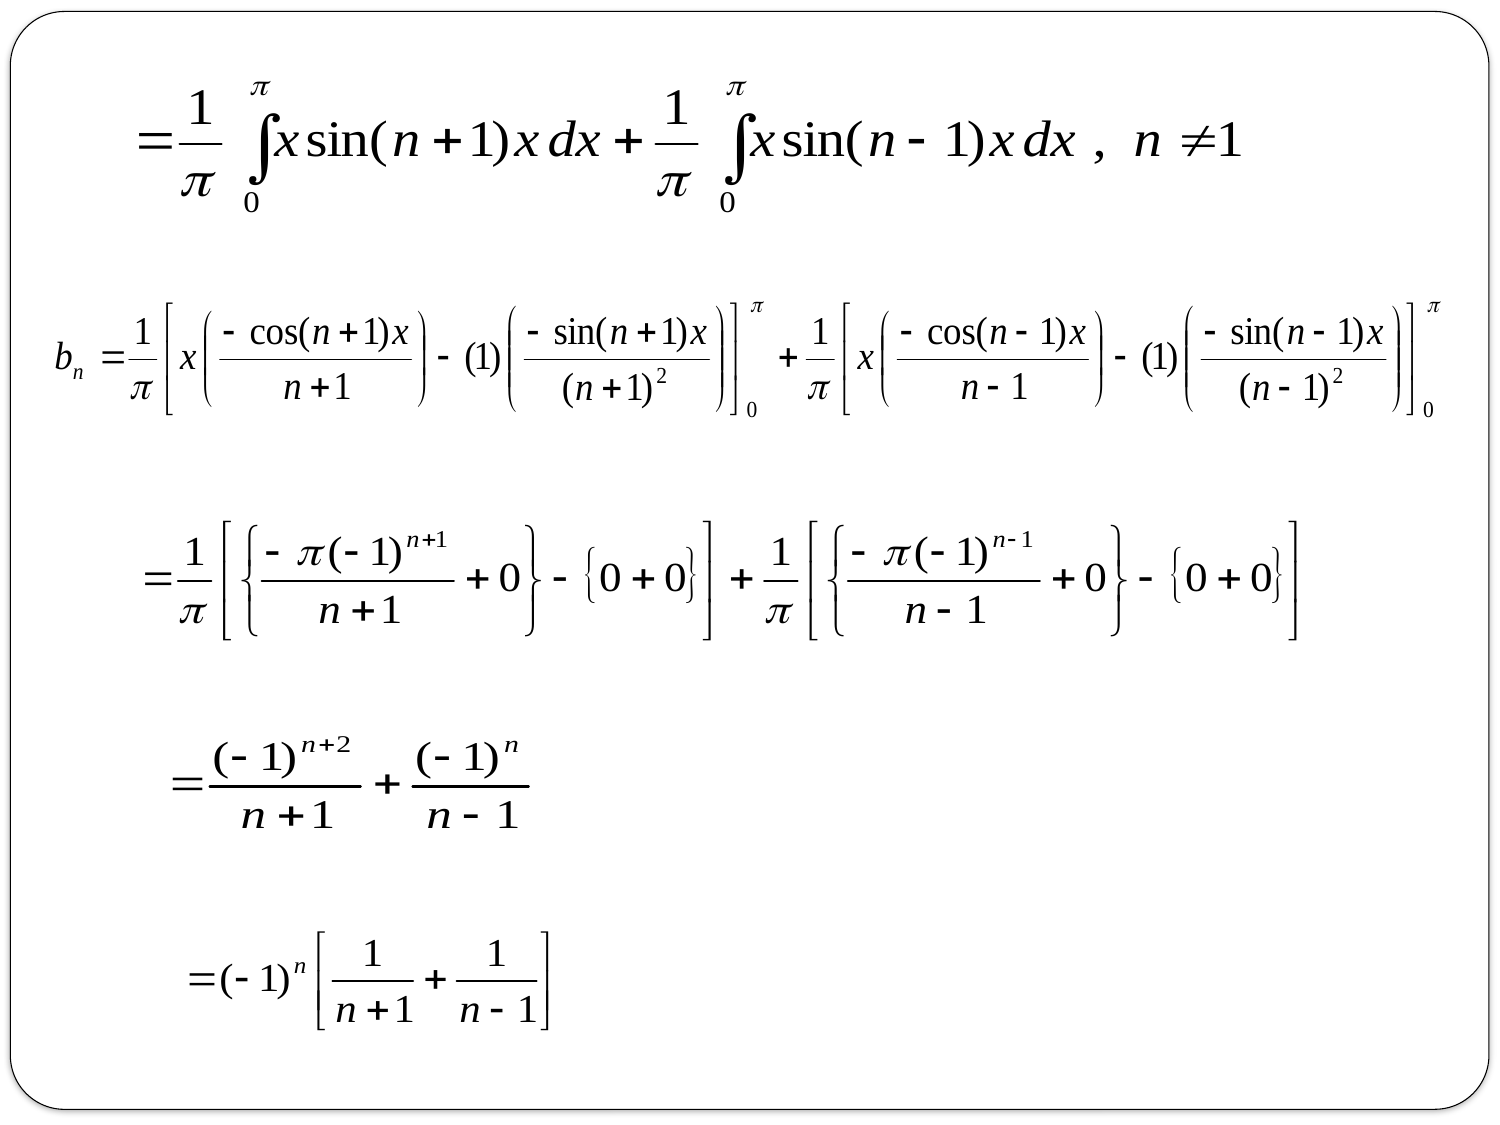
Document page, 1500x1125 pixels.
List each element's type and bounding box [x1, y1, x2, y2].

text_box [124, 512, 1313, 651]
text_box [49, 287, 1451, 426]
text_box [149, 724, 538, 838]
text_box [162, 924, 563, 1038]
text_box [124, 62, 1251, 226]
